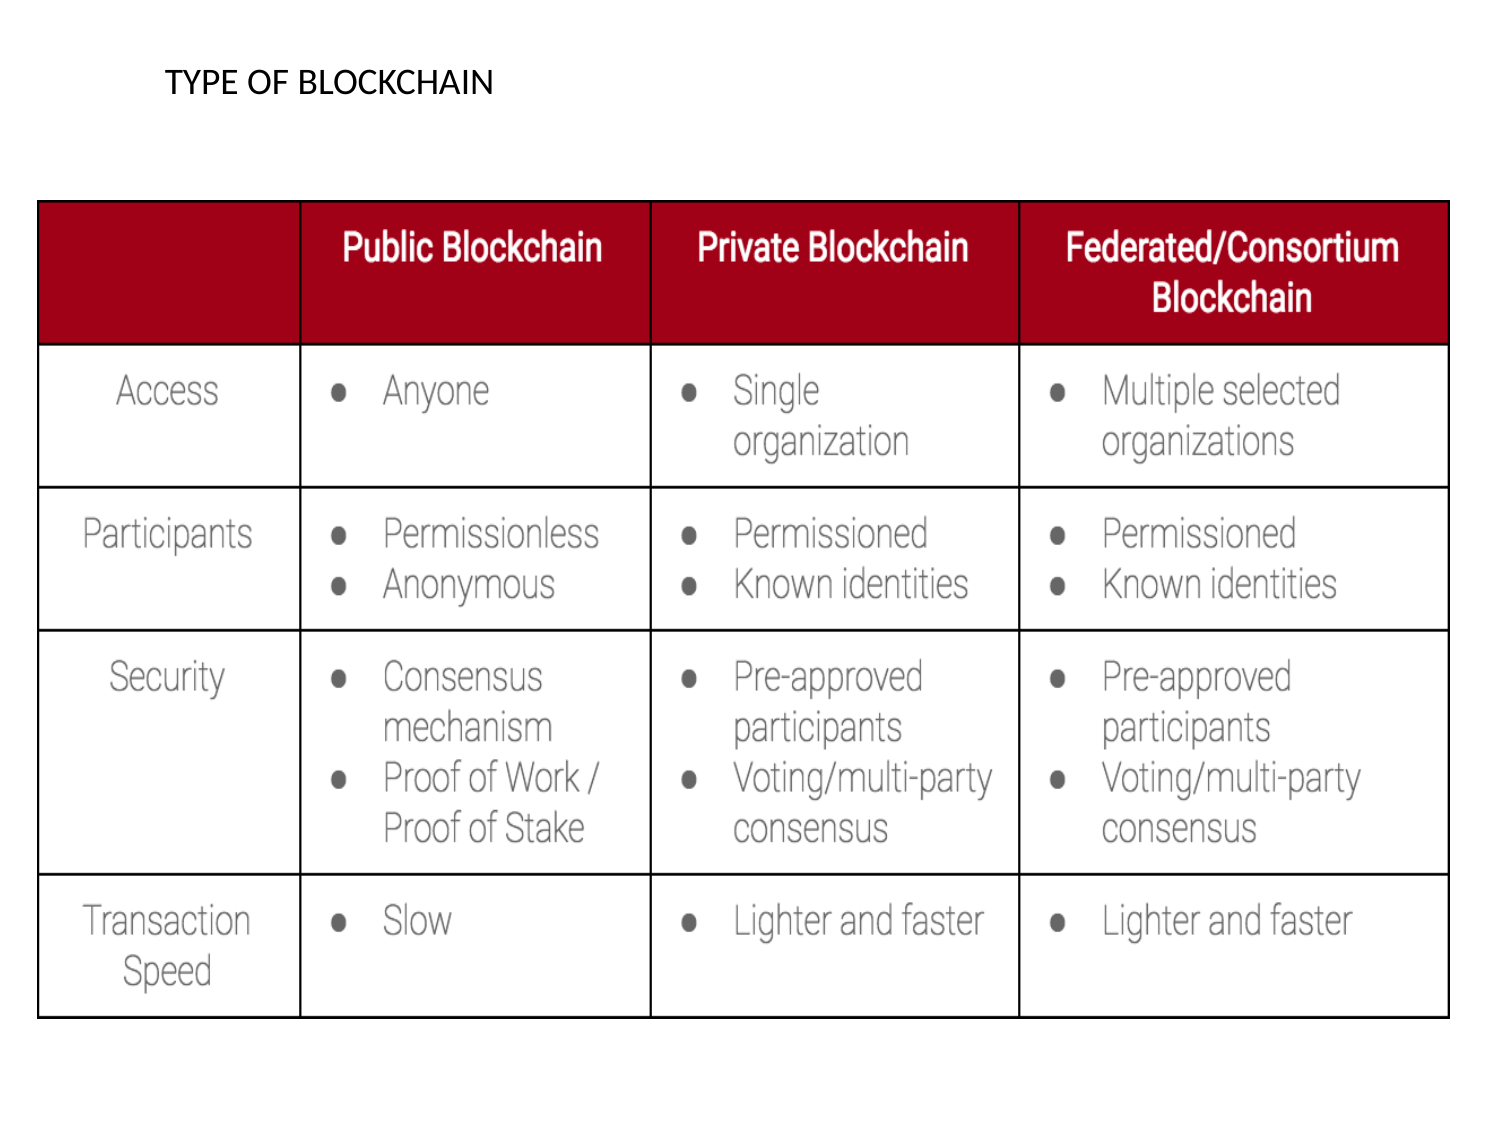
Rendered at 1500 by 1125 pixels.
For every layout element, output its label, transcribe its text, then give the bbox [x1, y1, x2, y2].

text_box TYPE OF BLOCKCHAIN [149, 49, 1288, 110]
picture [37, 200, 1451, 1019]
